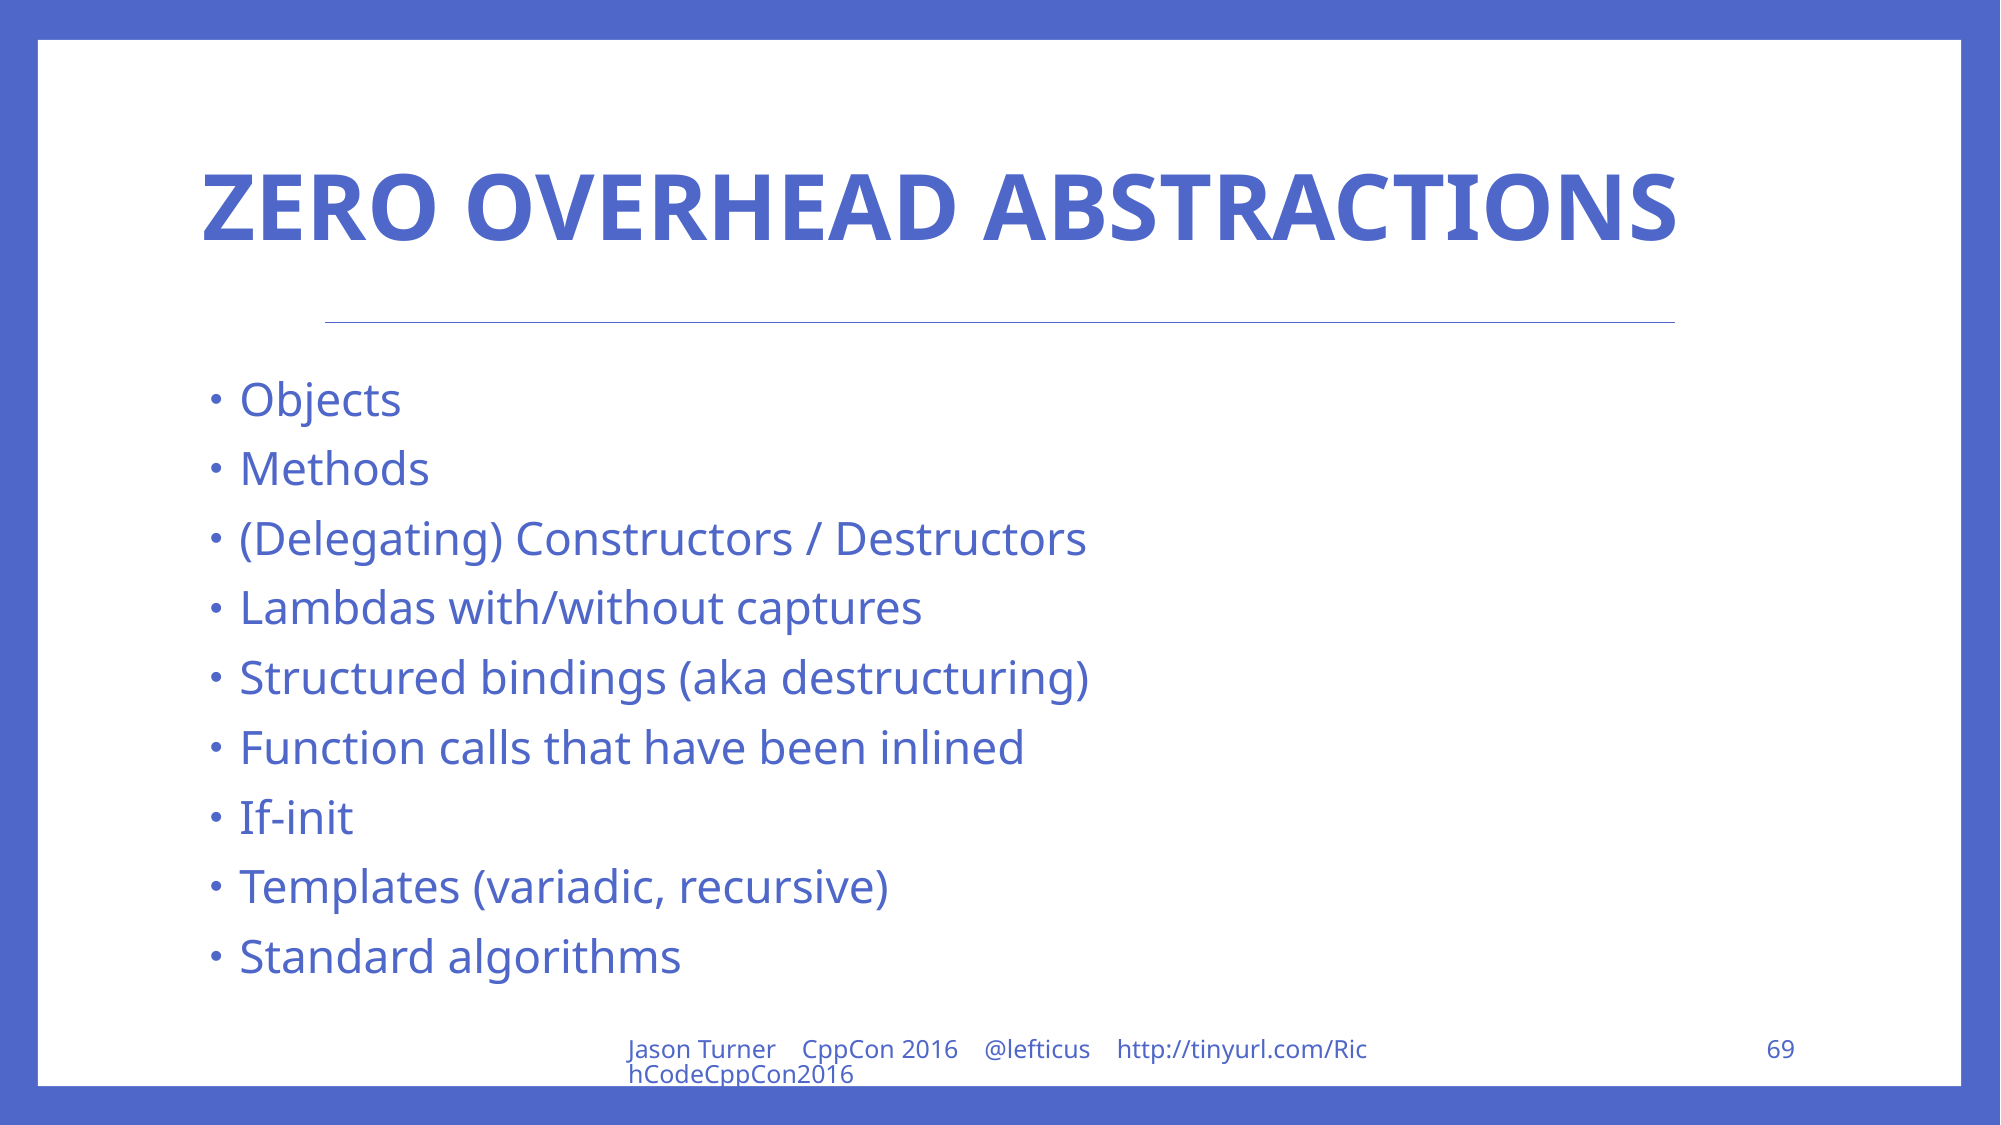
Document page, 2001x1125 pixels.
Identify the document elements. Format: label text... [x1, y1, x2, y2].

slide_number 69 [1530, 1020, 1811, 1081]
list Objects Methods (Delegating) Constructors / Destructors Lambdas with/without captures Structured bindings (aka destructuring) Function calls that have been inlined If-init Templates (variadic, recursive) Standard algorithms [187, 368, 1808, 1000]
footer Jason Turner CppCon 2016 @lefticus http://tinyurl.com/RichCodeCppCon2016 [613, 1020, 1387, 1081]
title Zero overhead abstractions [187, 99, 1808, 323]
